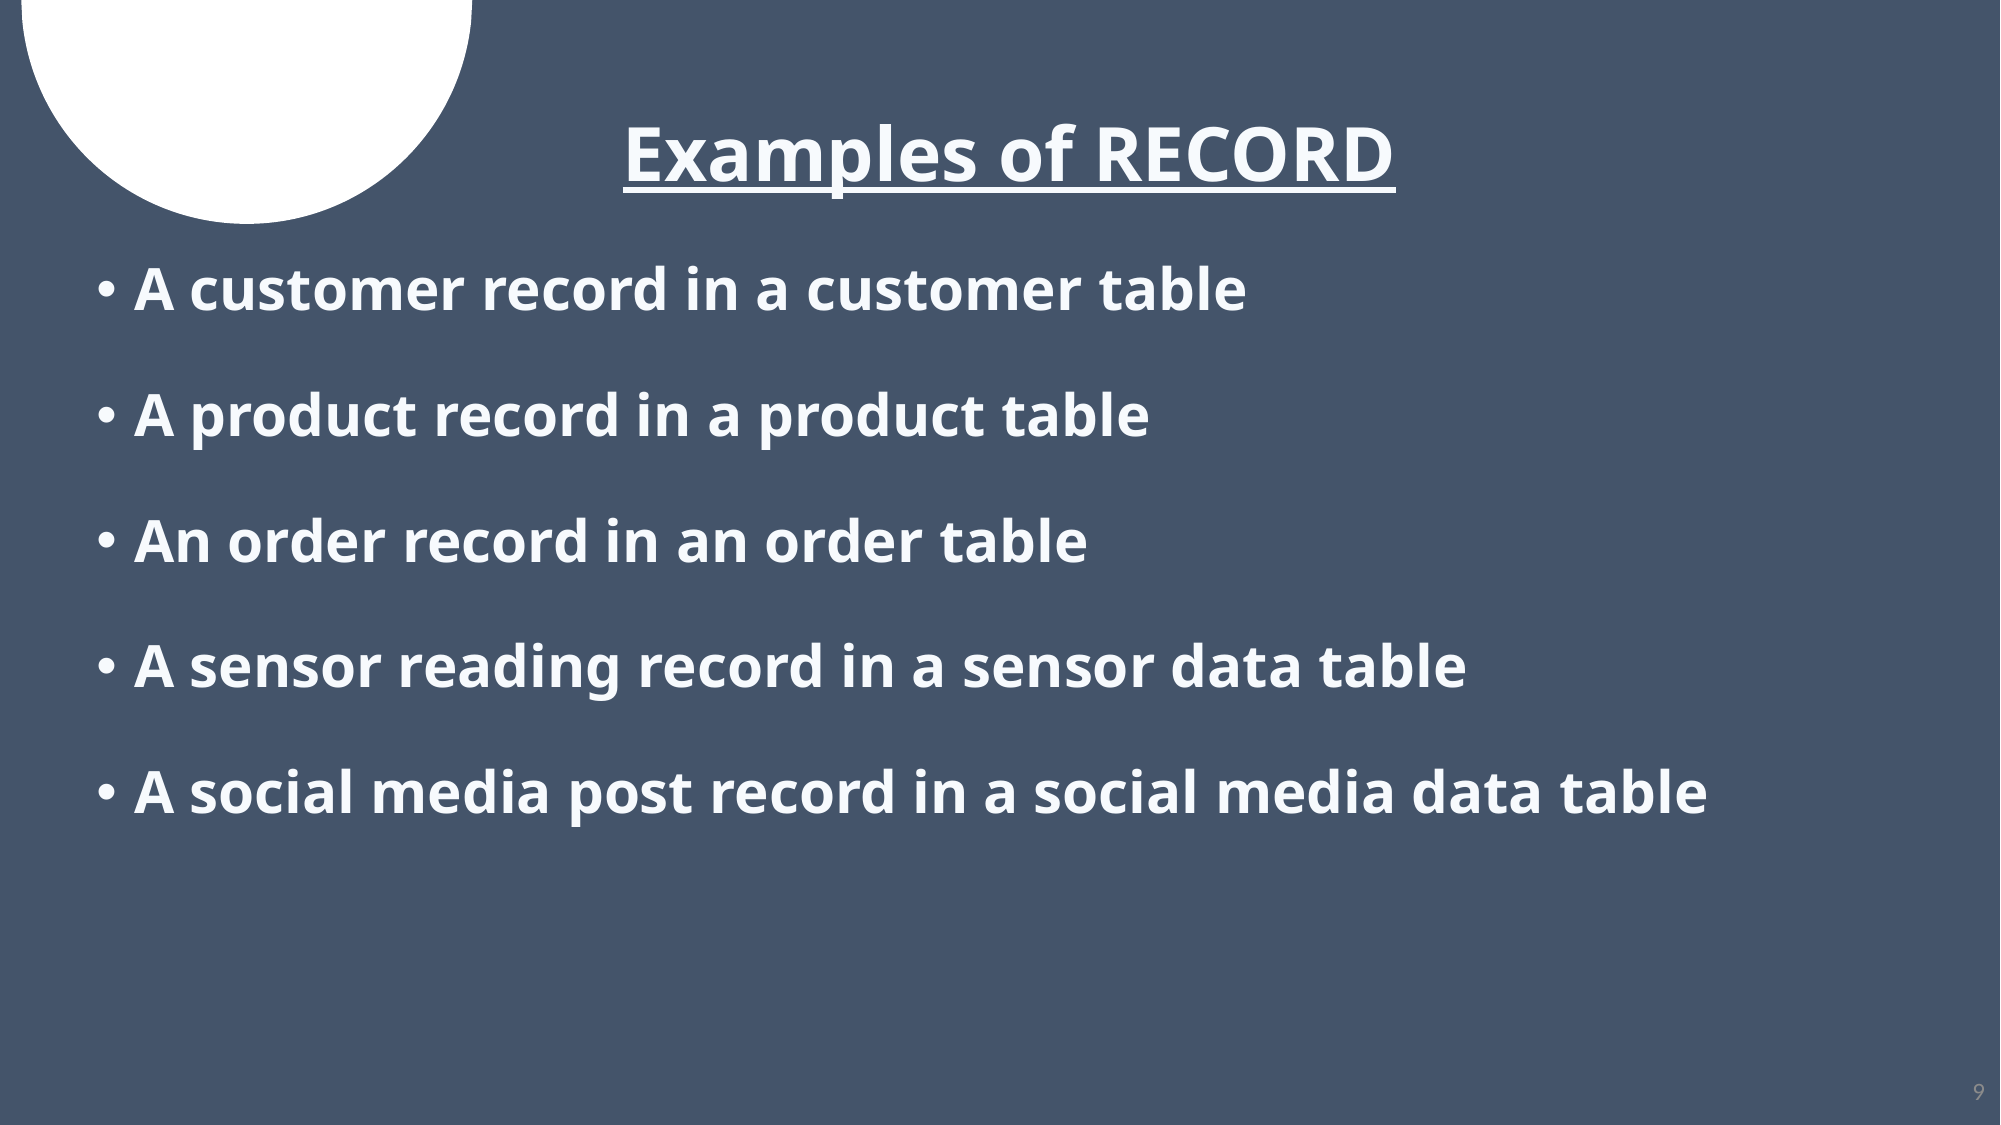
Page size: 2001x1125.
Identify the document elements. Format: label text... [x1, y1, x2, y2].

slide_number 9 [1929, 1060, 2000, 1121]
list Examples of RECORD A customer record in a customer table A product record in a product table An order record in an order table A sensor reading record in a sensor data table A social media post record in a social media data table [81, 60, 1938, 1121]
